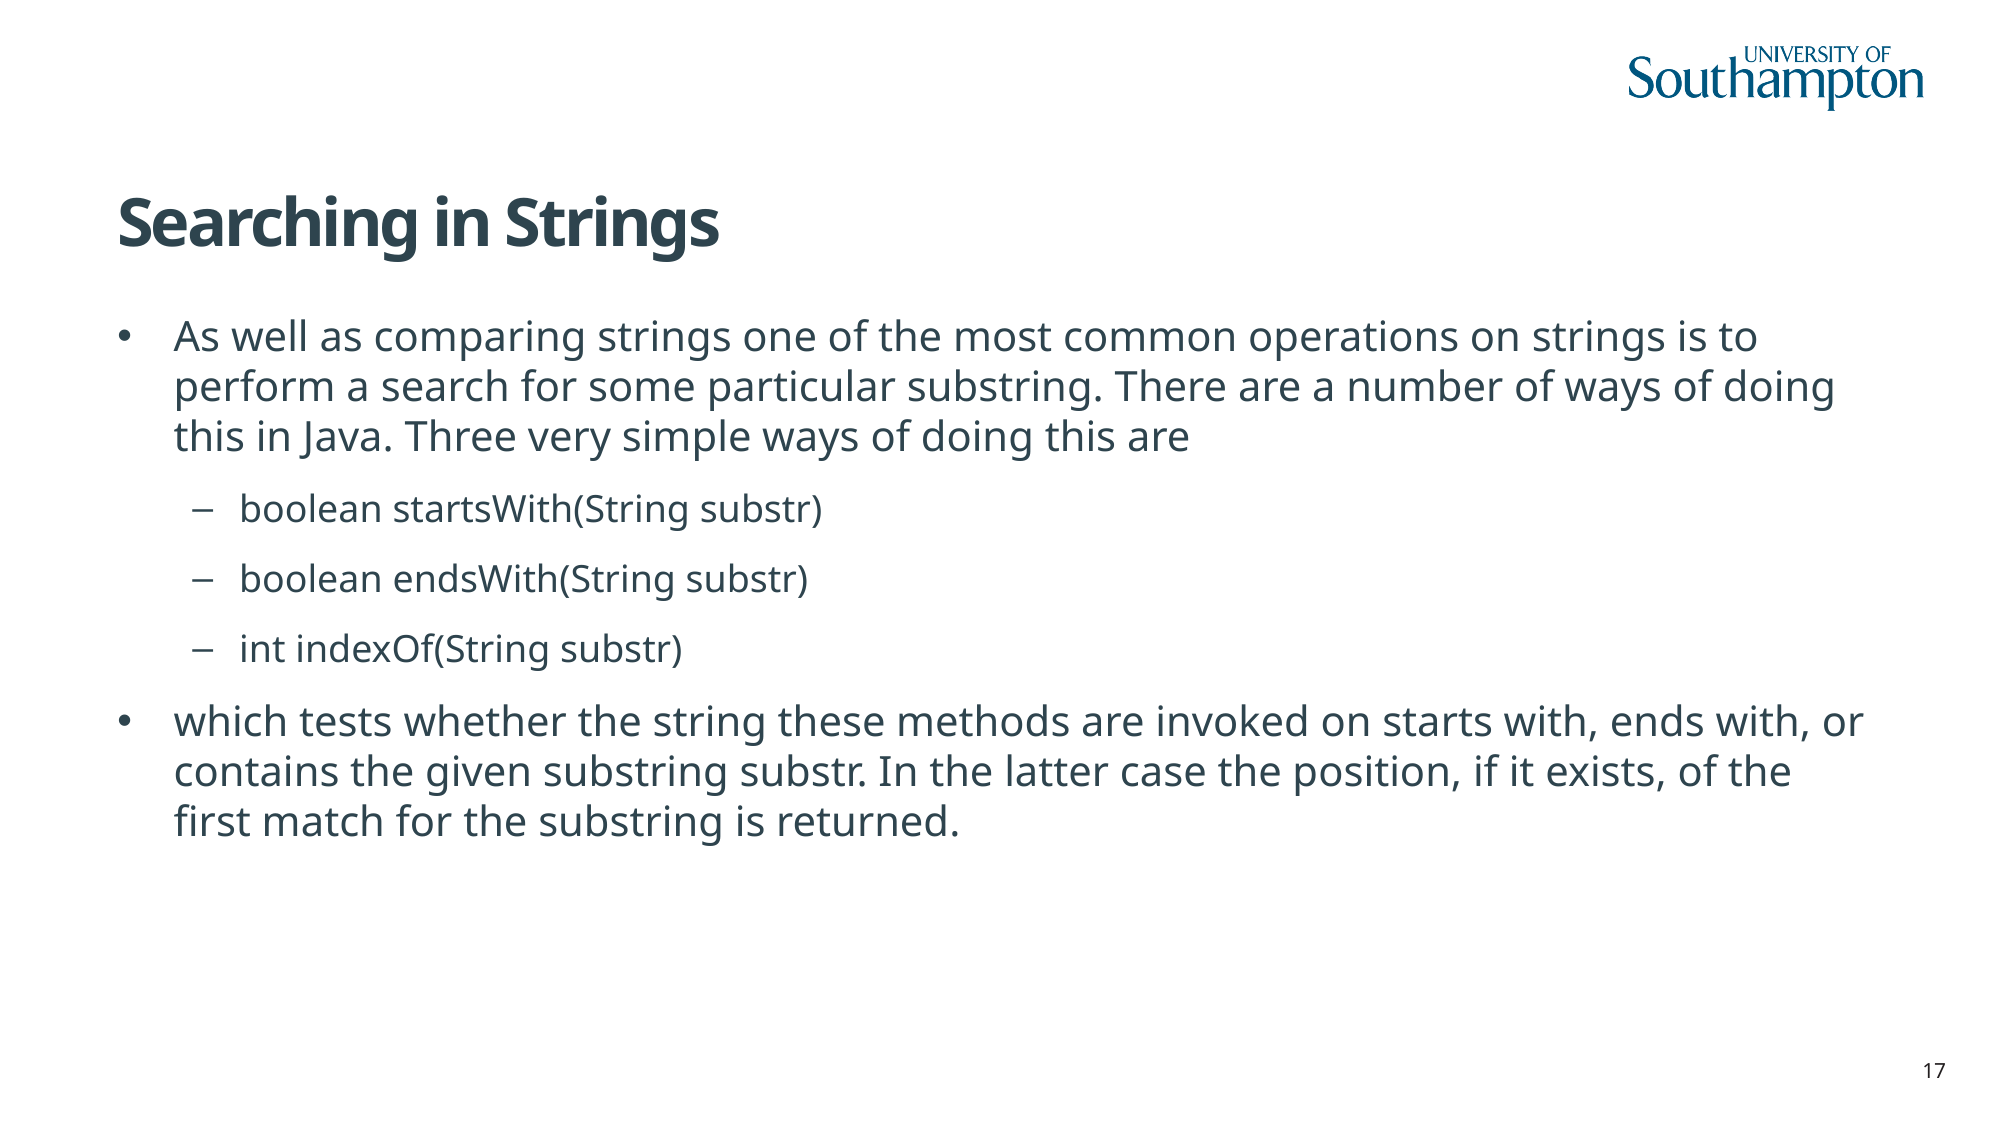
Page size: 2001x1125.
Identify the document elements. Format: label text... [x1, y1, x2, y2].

list As well as comparing strings one of the most common operations on strings is to perform a search for some particular substring. There are a number of ways of doing this in Java. Three very simple ways of doing this are boolean startsWith(String substr) boolean endsWith(String substr) int indexOf(String substr) which tests whether the string these methods are invoked on starts with, ends with, or contains the given substring substr. In the latter case the position, if it exists, of the first match for the substring is returned. [102, 302, 1882, 1024]
picture [1629, 46, 1924, 111]
picture [1629, 71, 1648, 95]
picture [1869, 48, 1877, 60]
title Searching in Strings [102, 113, 1882, 268]
